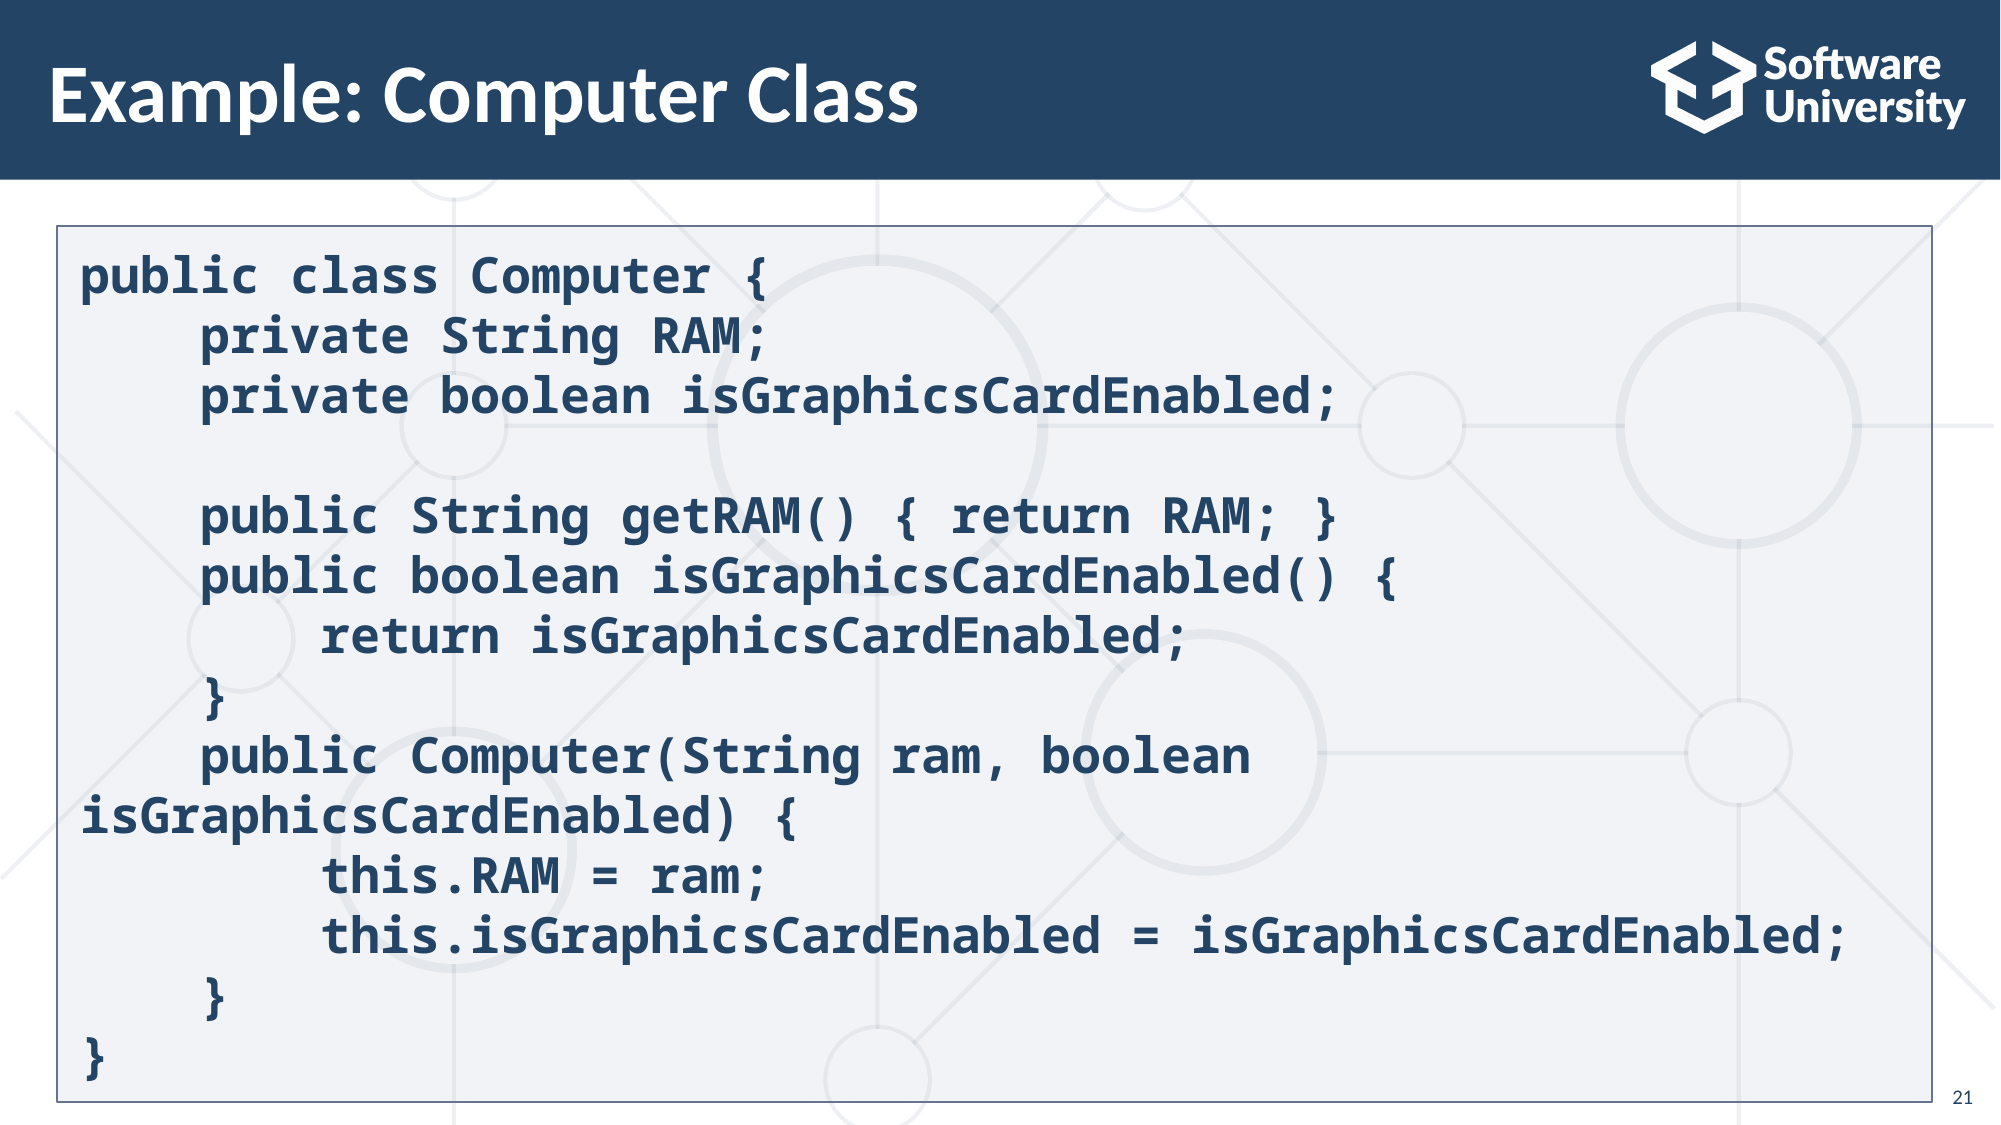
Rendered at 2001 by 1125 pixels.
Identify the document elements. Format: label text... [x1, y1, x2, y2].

picture [1651, 41, 1966, 134]
text_box public class Computer { private String RAM; private boolean isGraphicsCardEnabled; public String getRAM() { return RAM; } public boolean isGraphicsCardEnabled() { return isGraphicsCardEnabled; } public Computer(String ram, boolean isGraphicsCardEnabled) { this.RAM = ram; this.isGraphicsCardEnabled = isGraphicsCardEnabled; } } [57, 226, 1933, 1102]
title Example: Computer Class [31, 16, 1625, 162]
text_box 21 [1927, 1067, 1989, 1117]
